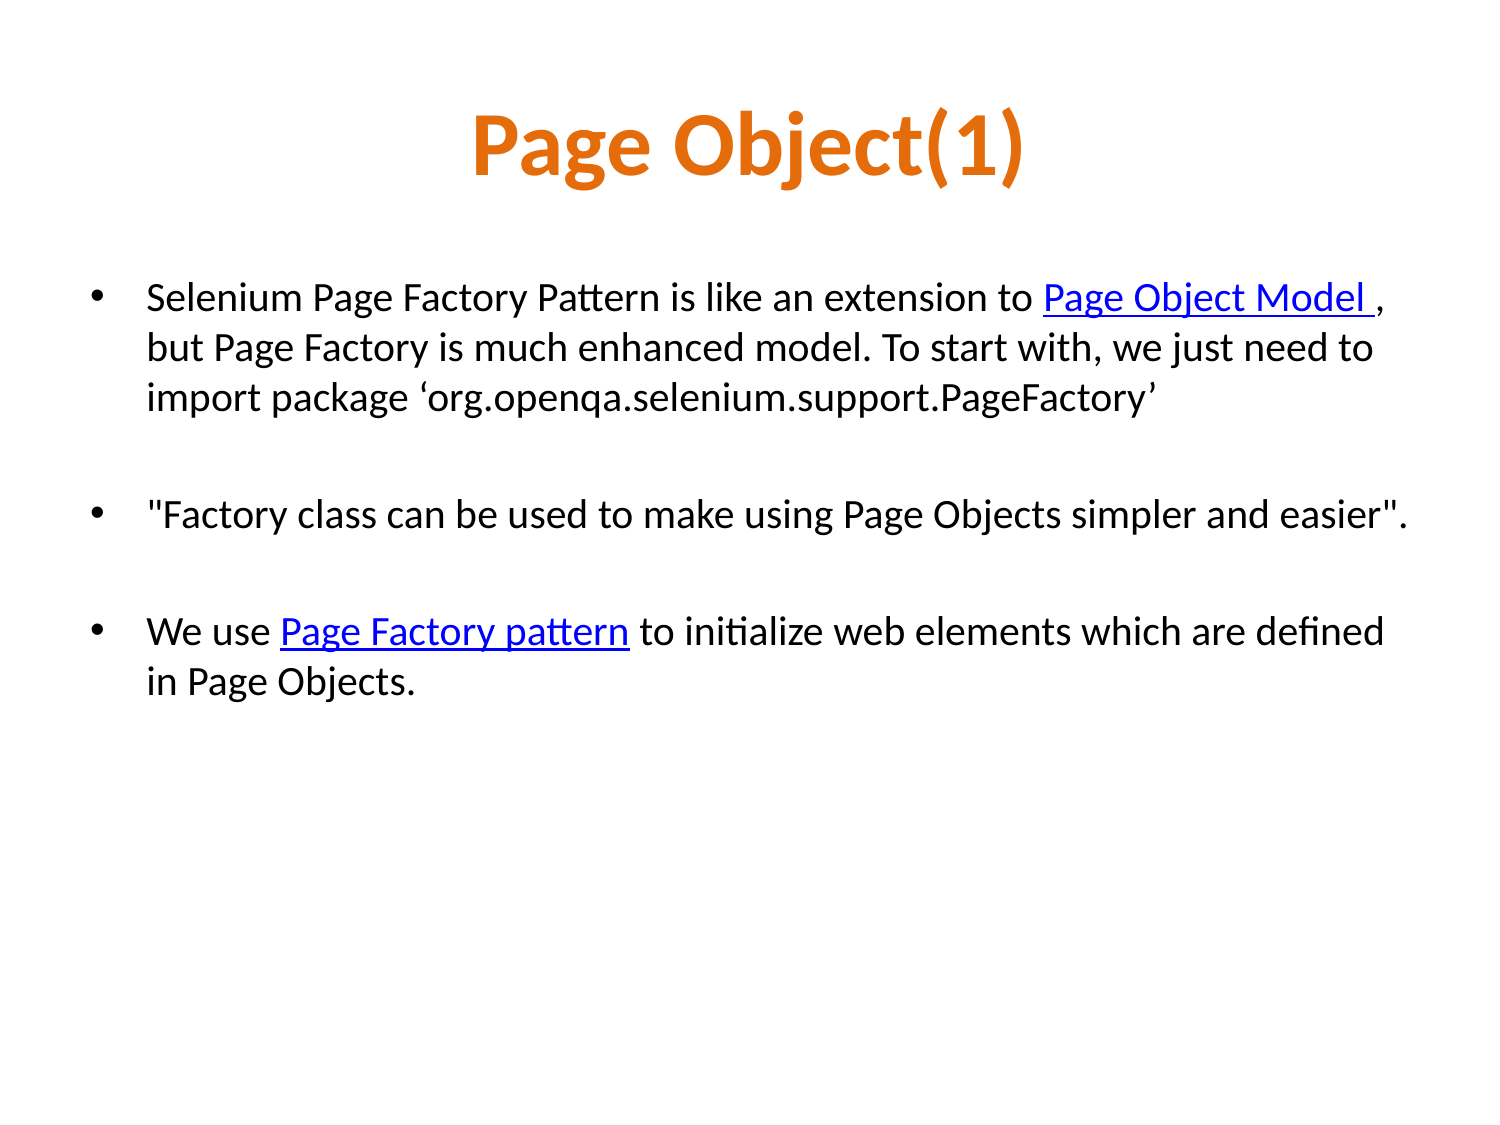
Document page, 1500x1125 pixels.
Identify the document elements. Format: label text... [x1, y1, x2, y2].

list Selenium Page Factory Pattern is like an extension to Page Object Model , but Page Factory is much enhanced model. To start with, we just need to import package ‘org.openqa.selenium.support.PageFactory’ "Factory class can be used to make using Page Objects simpler and easier". We use Page Factory pattern to initialize web elements which are defined in Page Objects. [75, 262, 1425, 1005]
title Page Object(1) [75, 45, 1425, 233]
